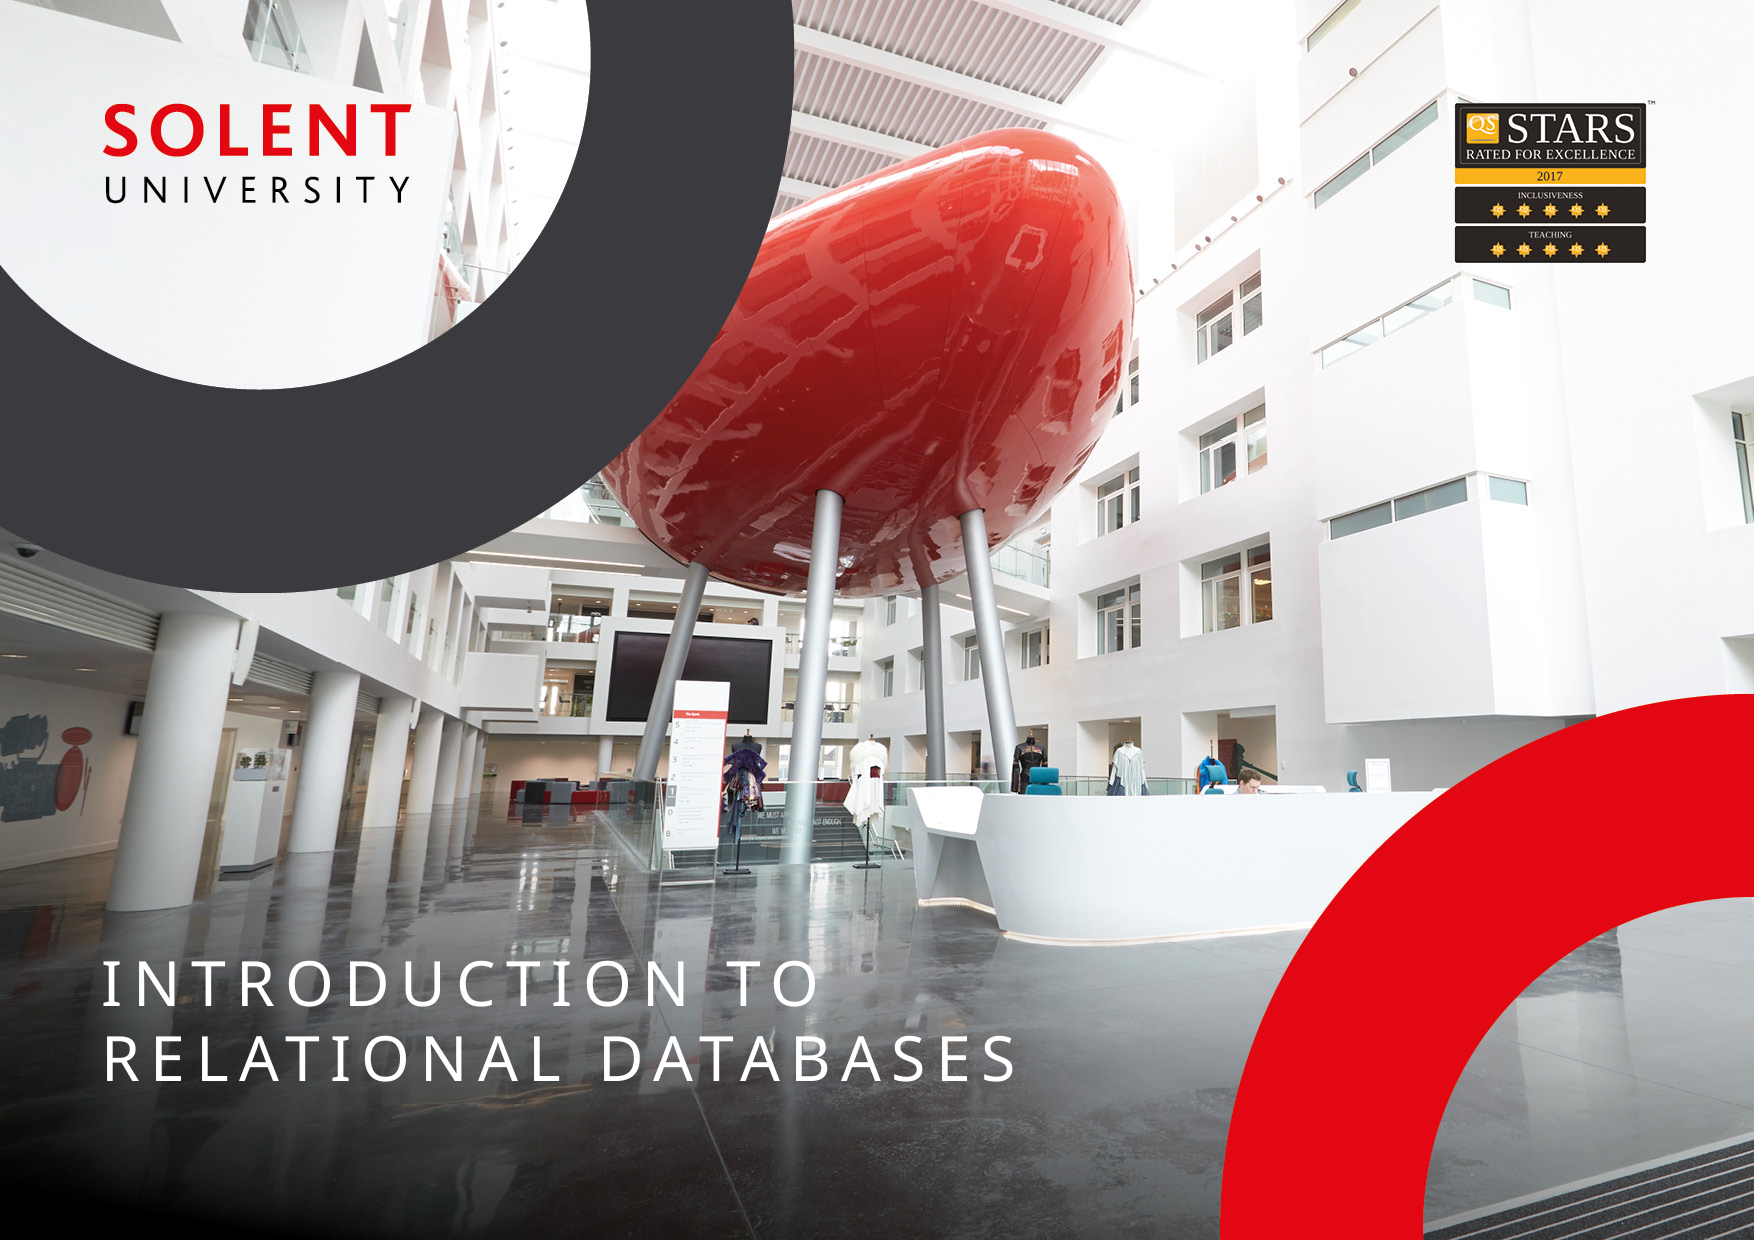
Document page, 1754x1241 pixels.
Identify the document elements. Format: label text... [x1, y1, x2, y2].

picture [0, 0, 1754, 1240]
title INTRODUCTION TO RELATIONAL DATABASES [101, 850, 1165, 1094]
